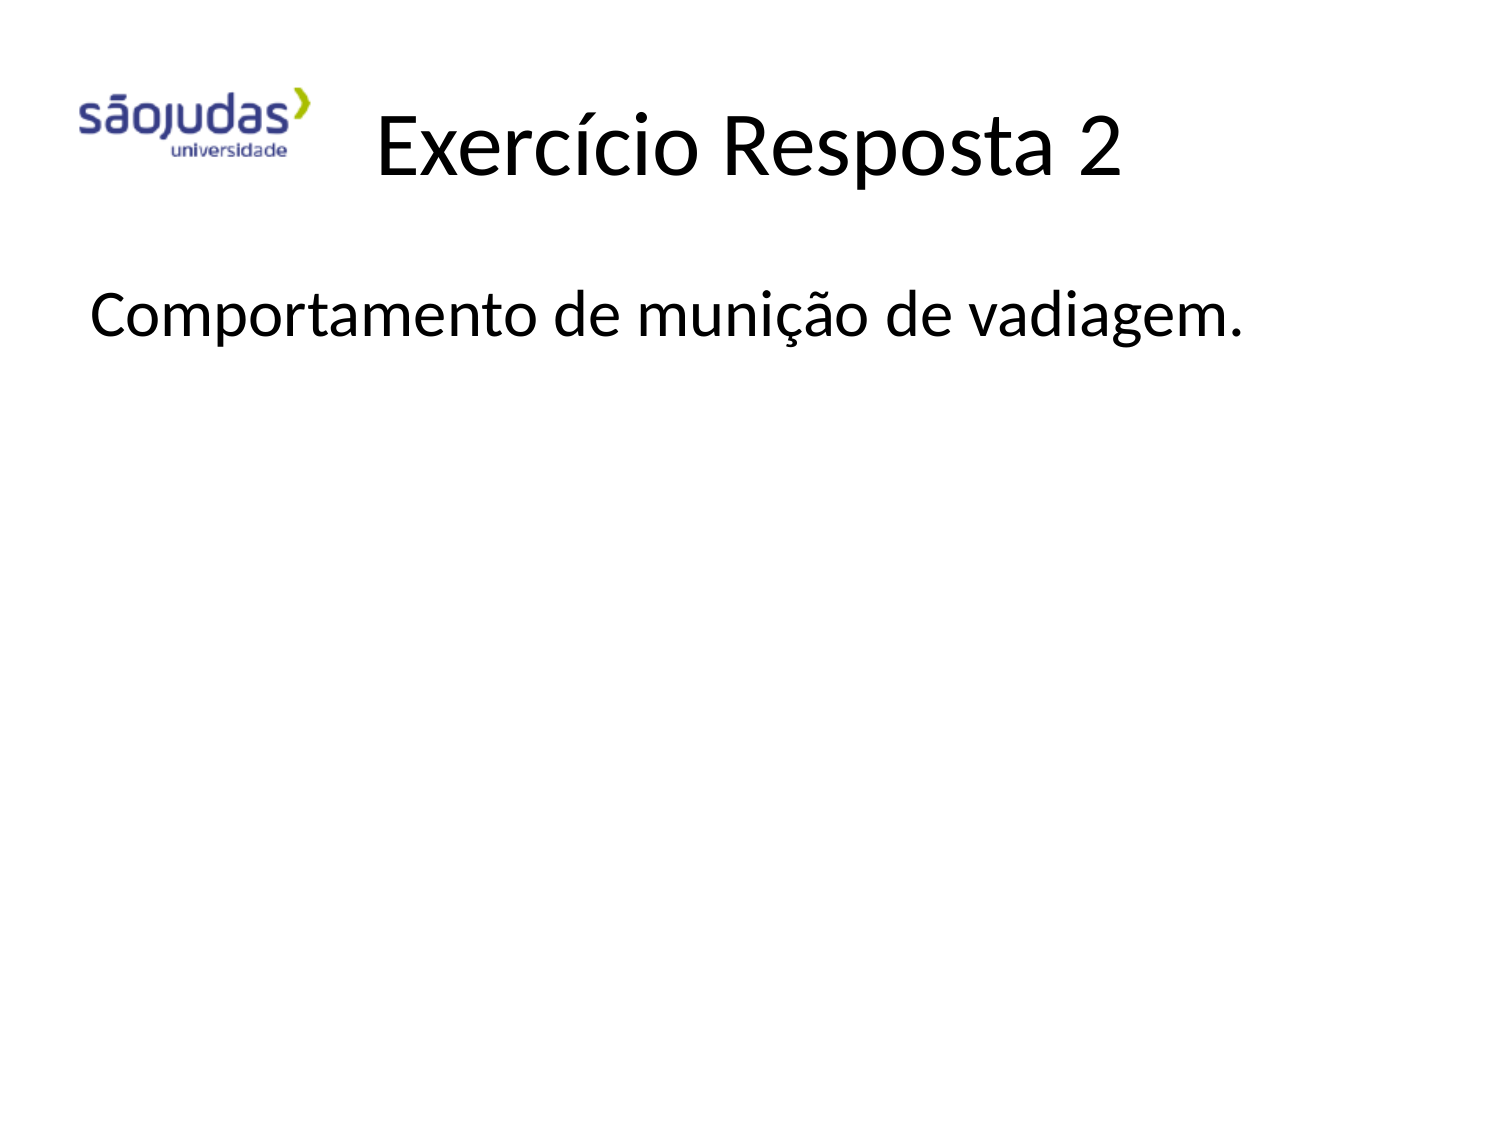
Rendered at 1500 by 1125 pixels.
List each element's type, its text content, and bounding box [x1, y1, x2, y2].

picture [64, 66, 317, 169]
title Exercício Resposta 2 [75, 45, 1425, 233]
list Comportamento de munição de vadiagem. [75, 262, 1425, 1005]
